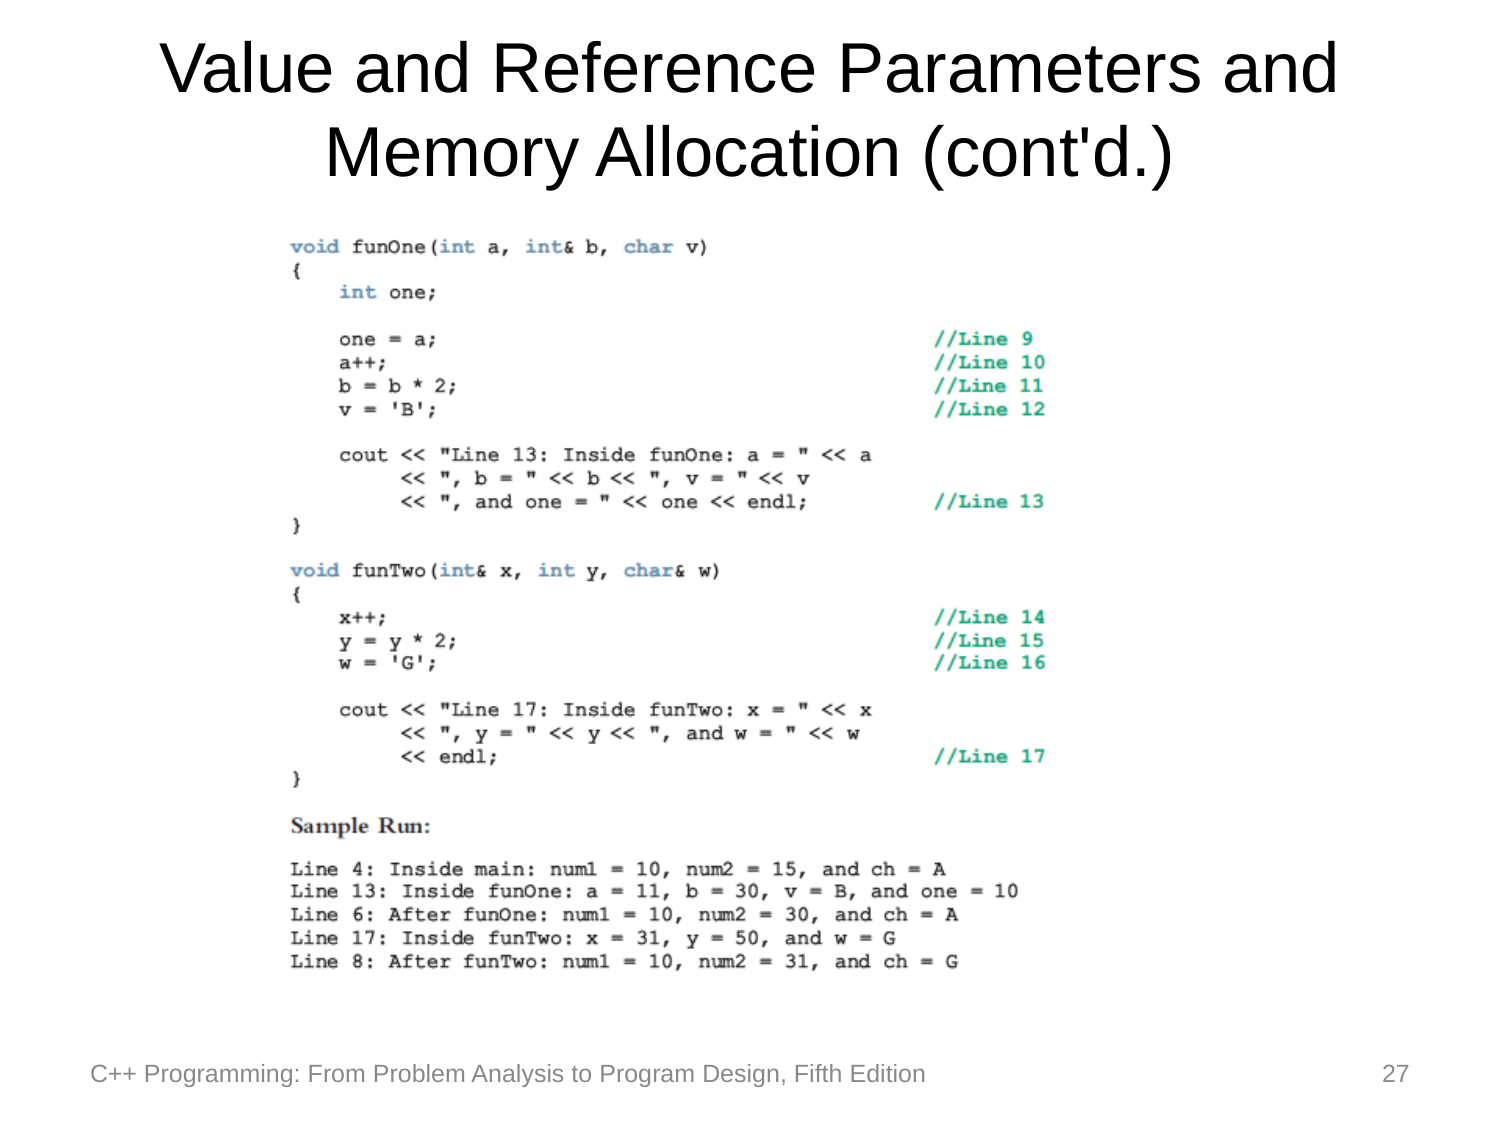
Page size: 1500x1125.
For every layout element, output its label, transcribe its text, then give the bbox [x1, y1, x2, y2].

footer C++ Programming: From Problem Analysis to Program Design, Fifth Edition [75, 1042, 988, 1103]
title Value and Reference Parameters and Memory Allocation (cont'd.) [74, 12, 1426, 201]
picture [274, 227, 1146, 988]
slide_number 27 [1074, 1042, 1425, 1103]
